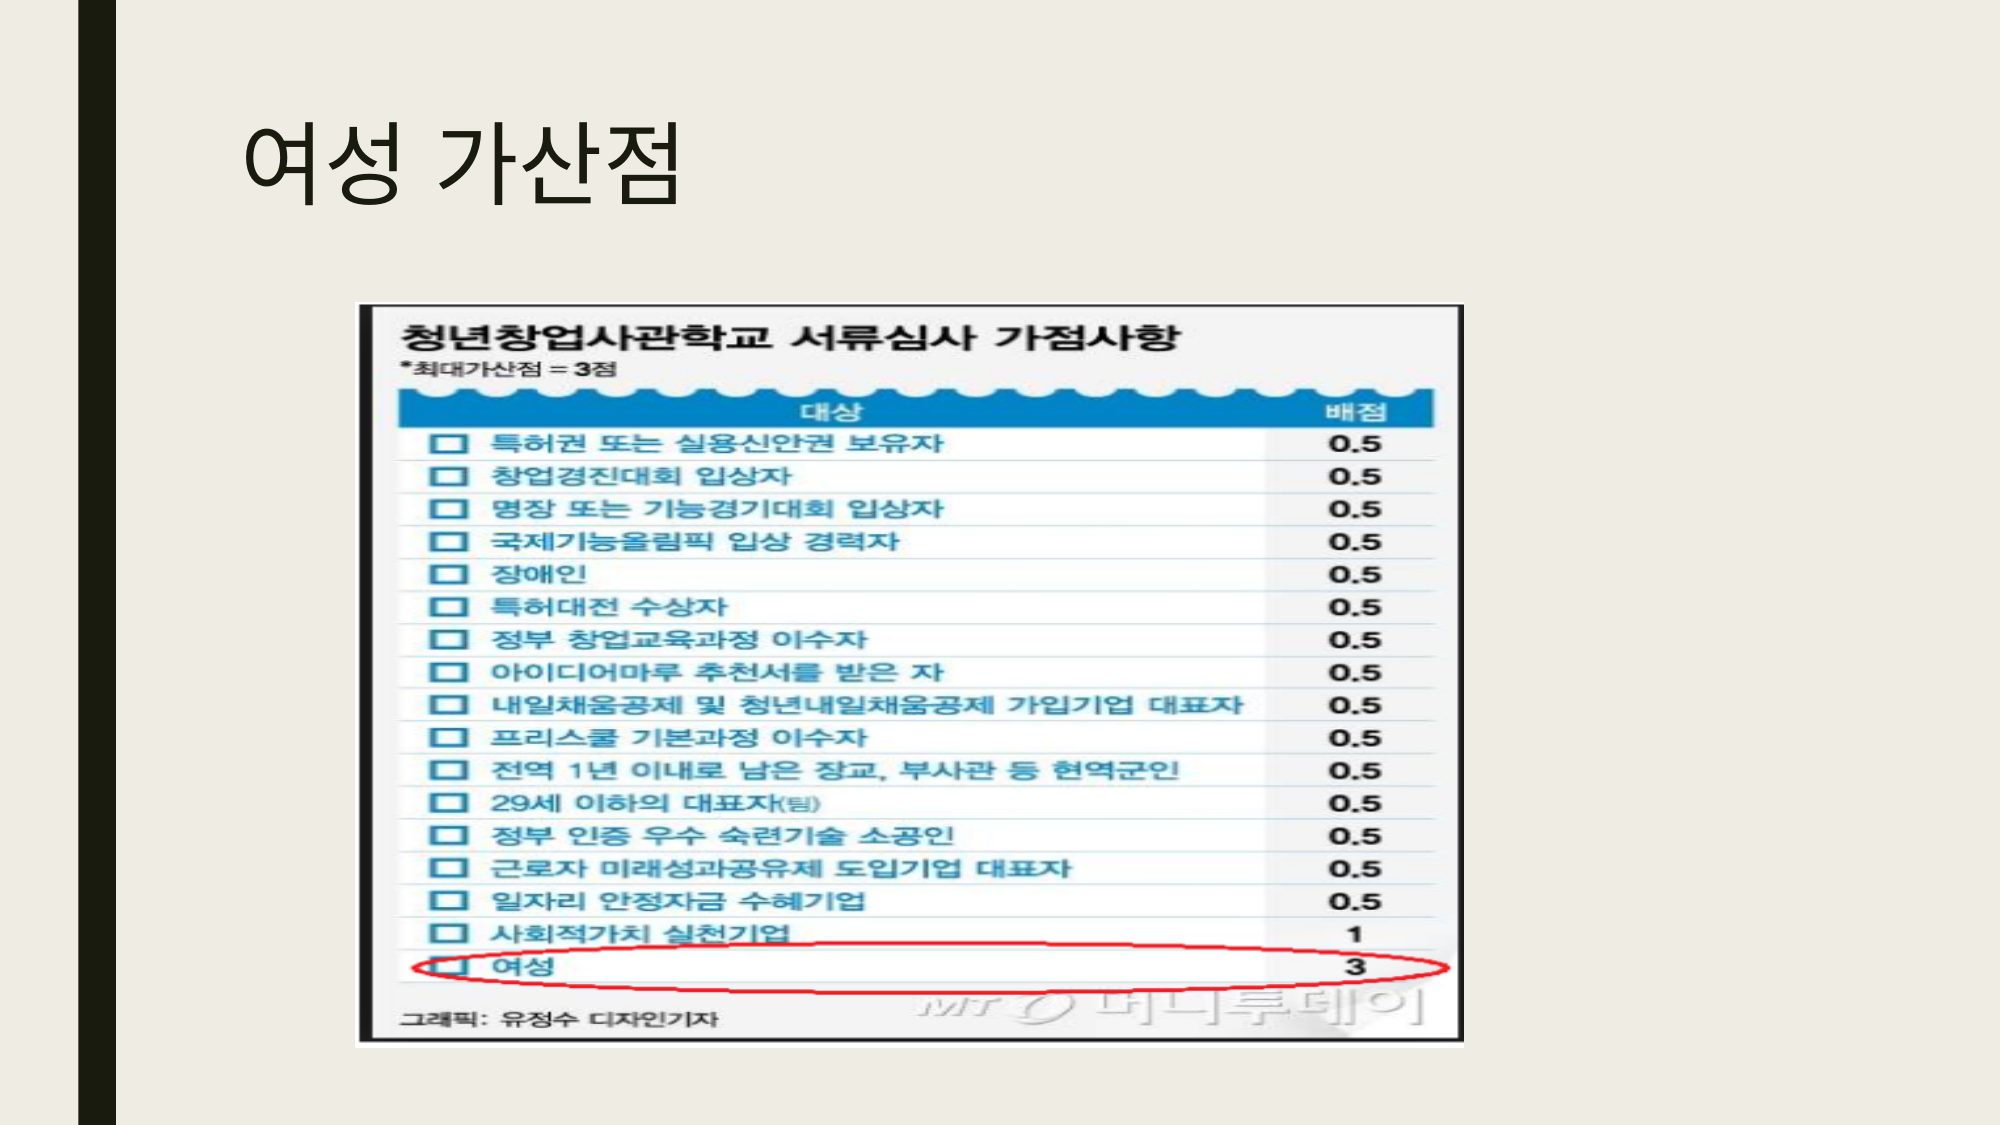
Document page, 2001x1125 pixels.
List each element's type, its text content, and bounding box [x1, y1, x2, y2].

title 여성 가산점 [225, 112, 1800, 357]
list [355, 302, 1464, 1048]
